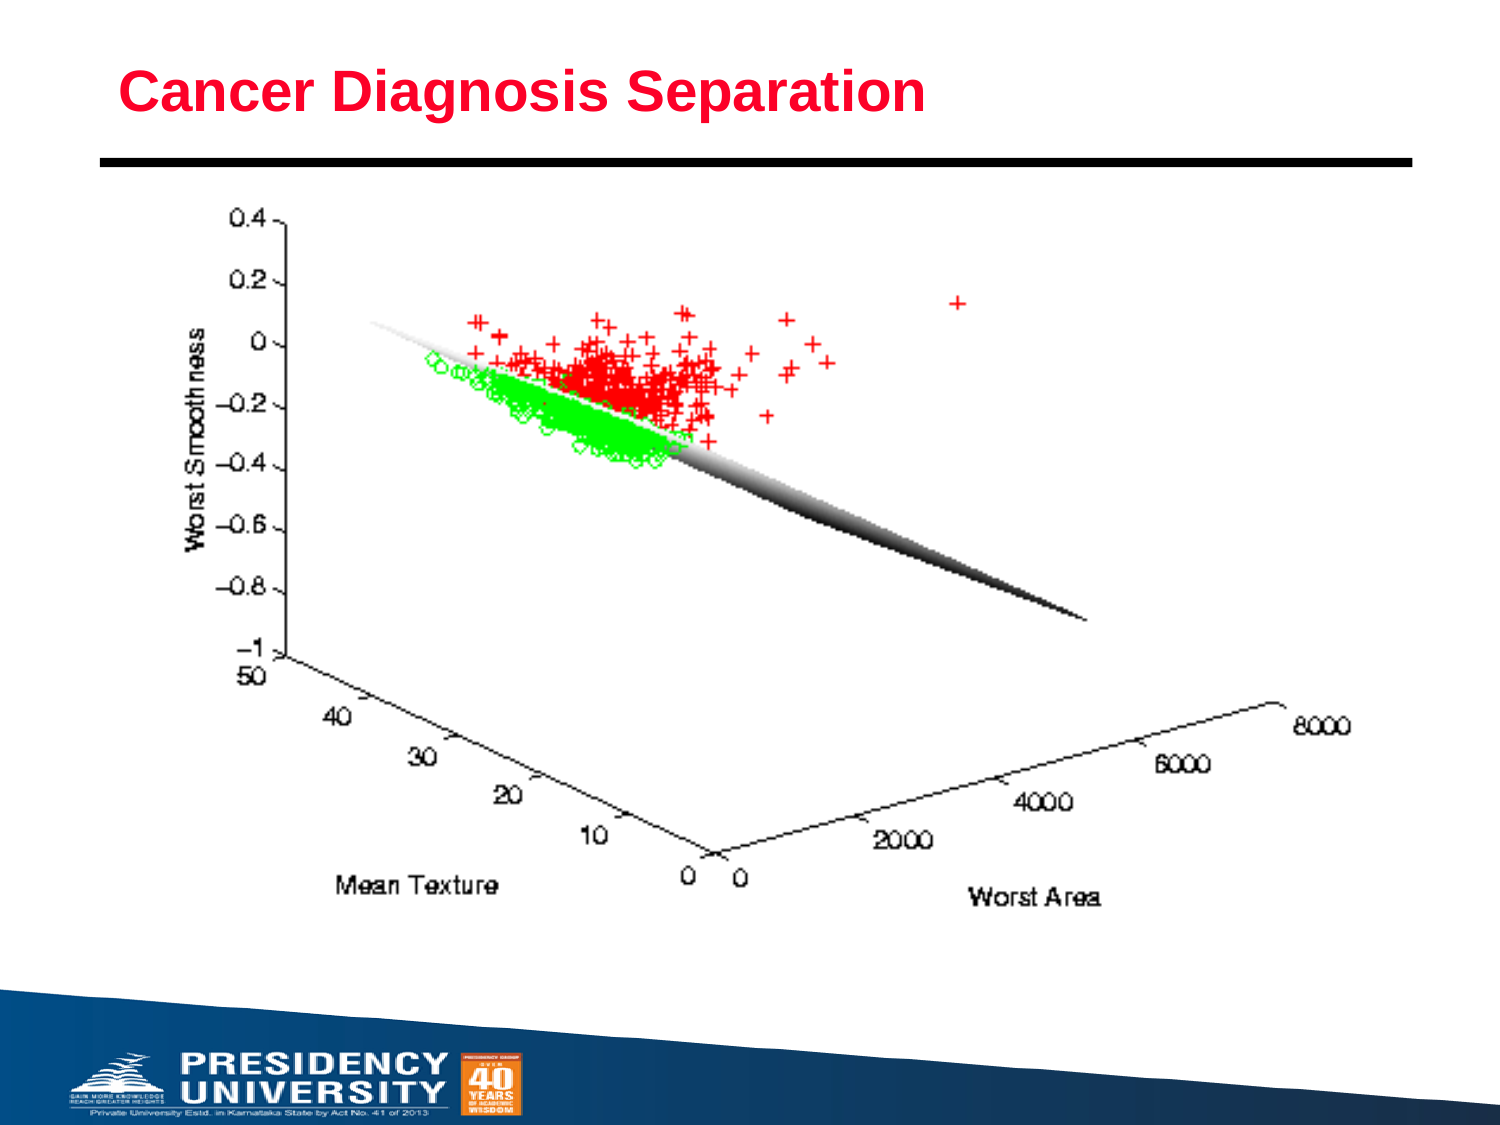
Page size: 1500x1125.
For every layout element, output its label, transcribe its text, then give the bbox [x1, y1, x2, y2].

picture [0, 987, 1500, 1125]
picture [149, 187, 1376, 921]
title Cancer Diagnosis Separation [107, 58, 949, 130]
